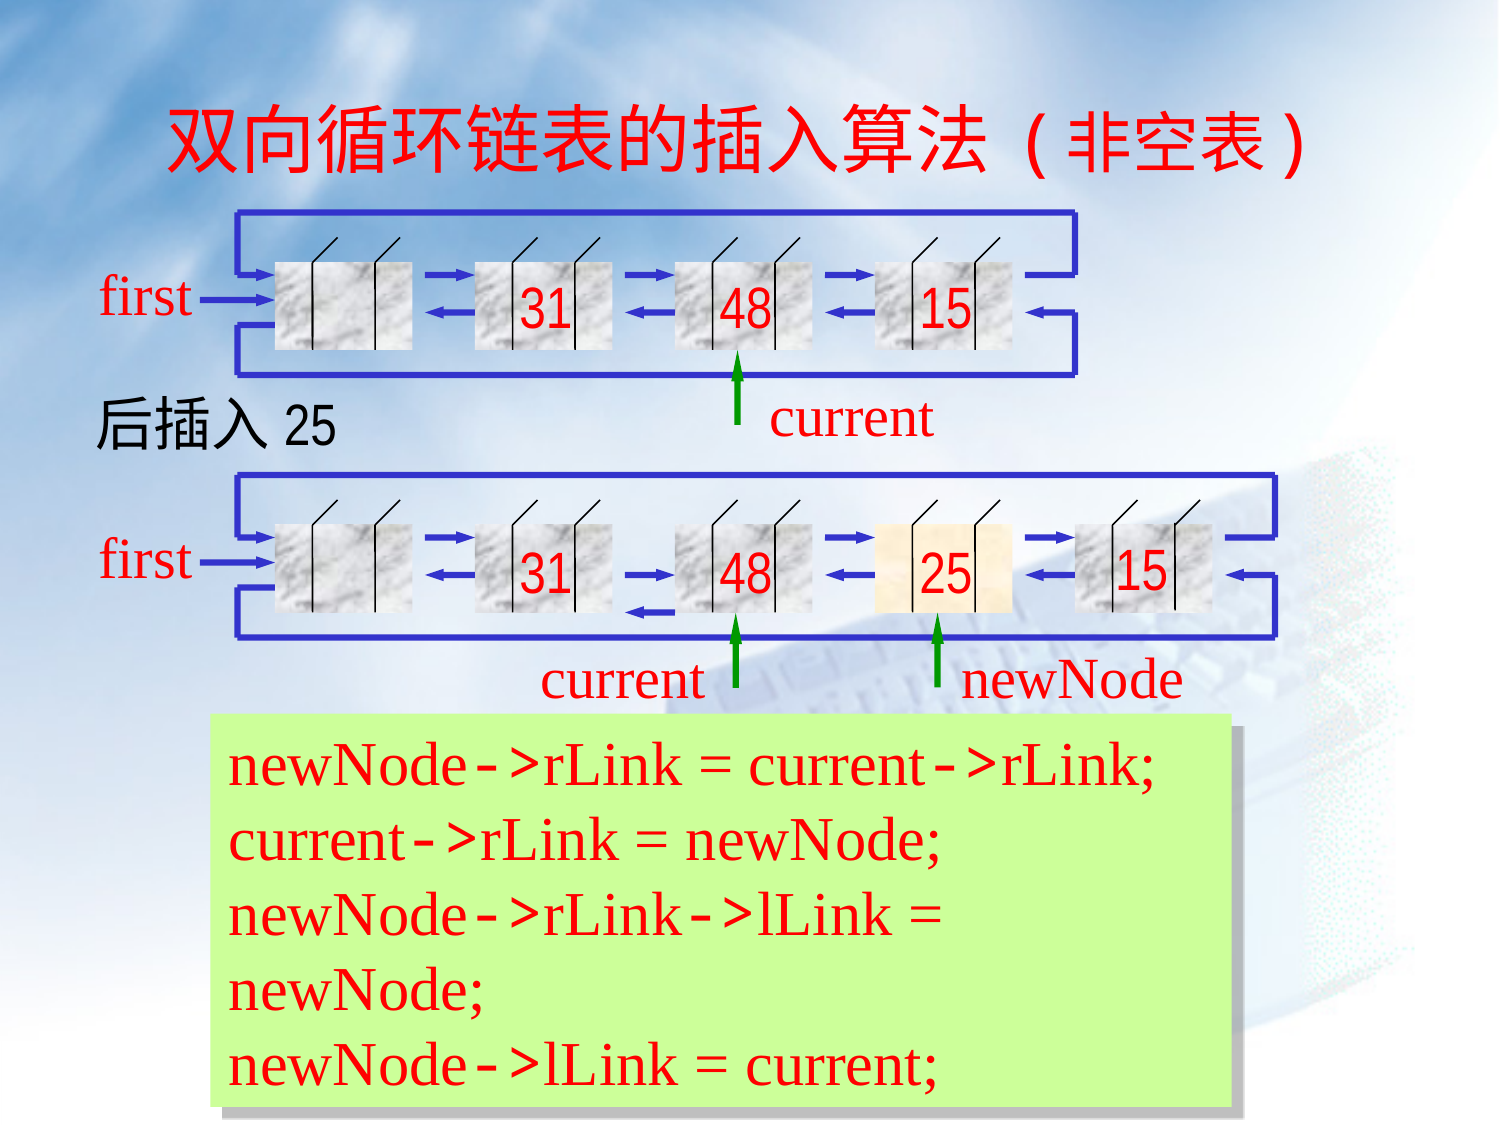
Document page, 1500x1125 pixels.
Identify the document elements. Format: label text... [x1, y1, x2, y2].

picture [0, 0, 1500, 1125]
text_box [78, 212, 1276, 719]
text_box 双向循环链表的插入算法 (非空表) [147, 83, 1325, 192]
text_box newNode->rLink = current->rLink; current->rLink = newNode; newNode->rLink->lLink = newNode; newNode->lLink = current; [210, 727, 1232, 1107]
